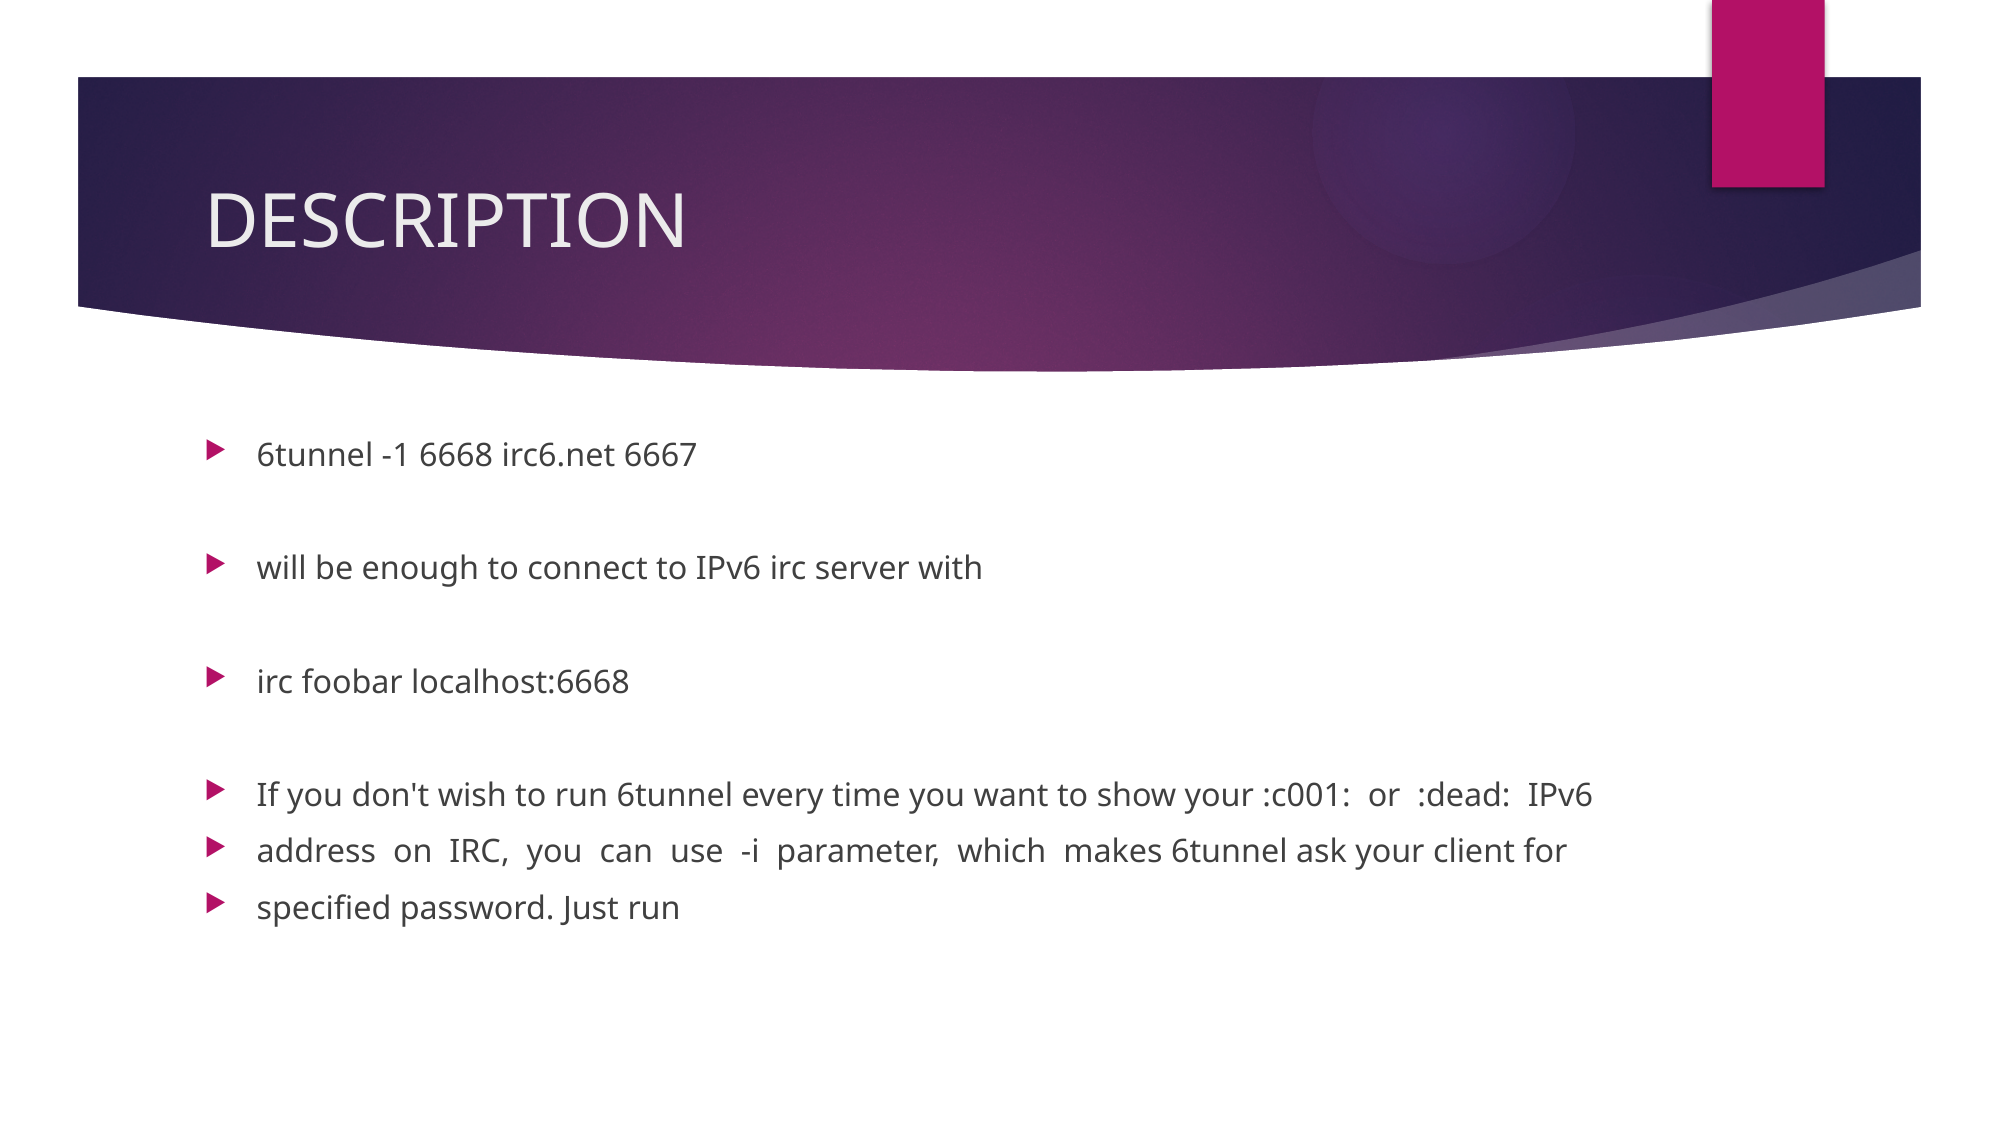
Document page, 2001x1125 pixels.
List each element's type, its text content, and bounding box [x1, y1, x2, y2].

list 6tunnel -1 6668 irc6.net 6667 will be enough to connect to IPv6 irc server with irc foobar localhost:6668 If you don't wish to run 6tunnel every time you want to show your :c001: or :dead: IPv6 address on IRC, you can use -i parameter, which makes 6tunnel ask your client for specified password. Just run [189, 427, 1638, 988]
title DESCRIPTION [189, 159, 1627, 276]
